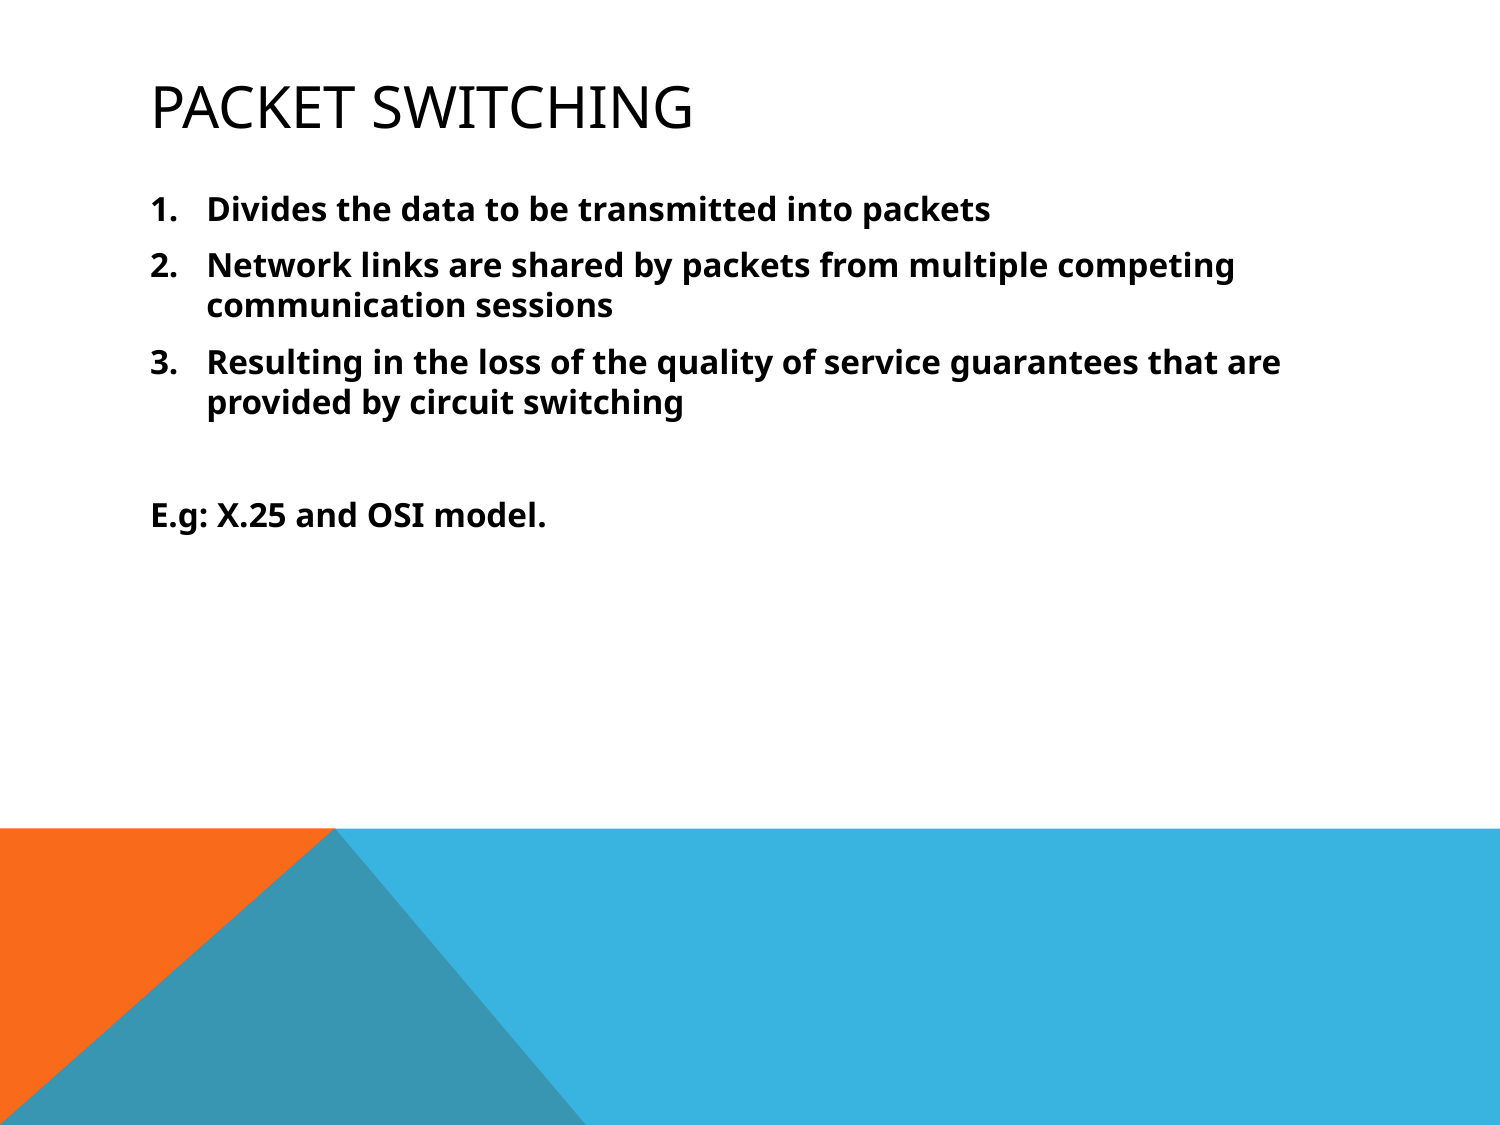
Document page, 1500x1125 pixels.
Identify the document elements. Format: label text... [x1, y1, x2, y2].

list Divides the data to be transmitted into packets Network links are shared by packets from multiple competing communication sessions Resulting in the loss of the quality of service guarantees that are provided by circuit switching E.g: X.25 and OSI model. [135, 180, 1369, 768]
title packet switching [135, 60, 1369, 150]
